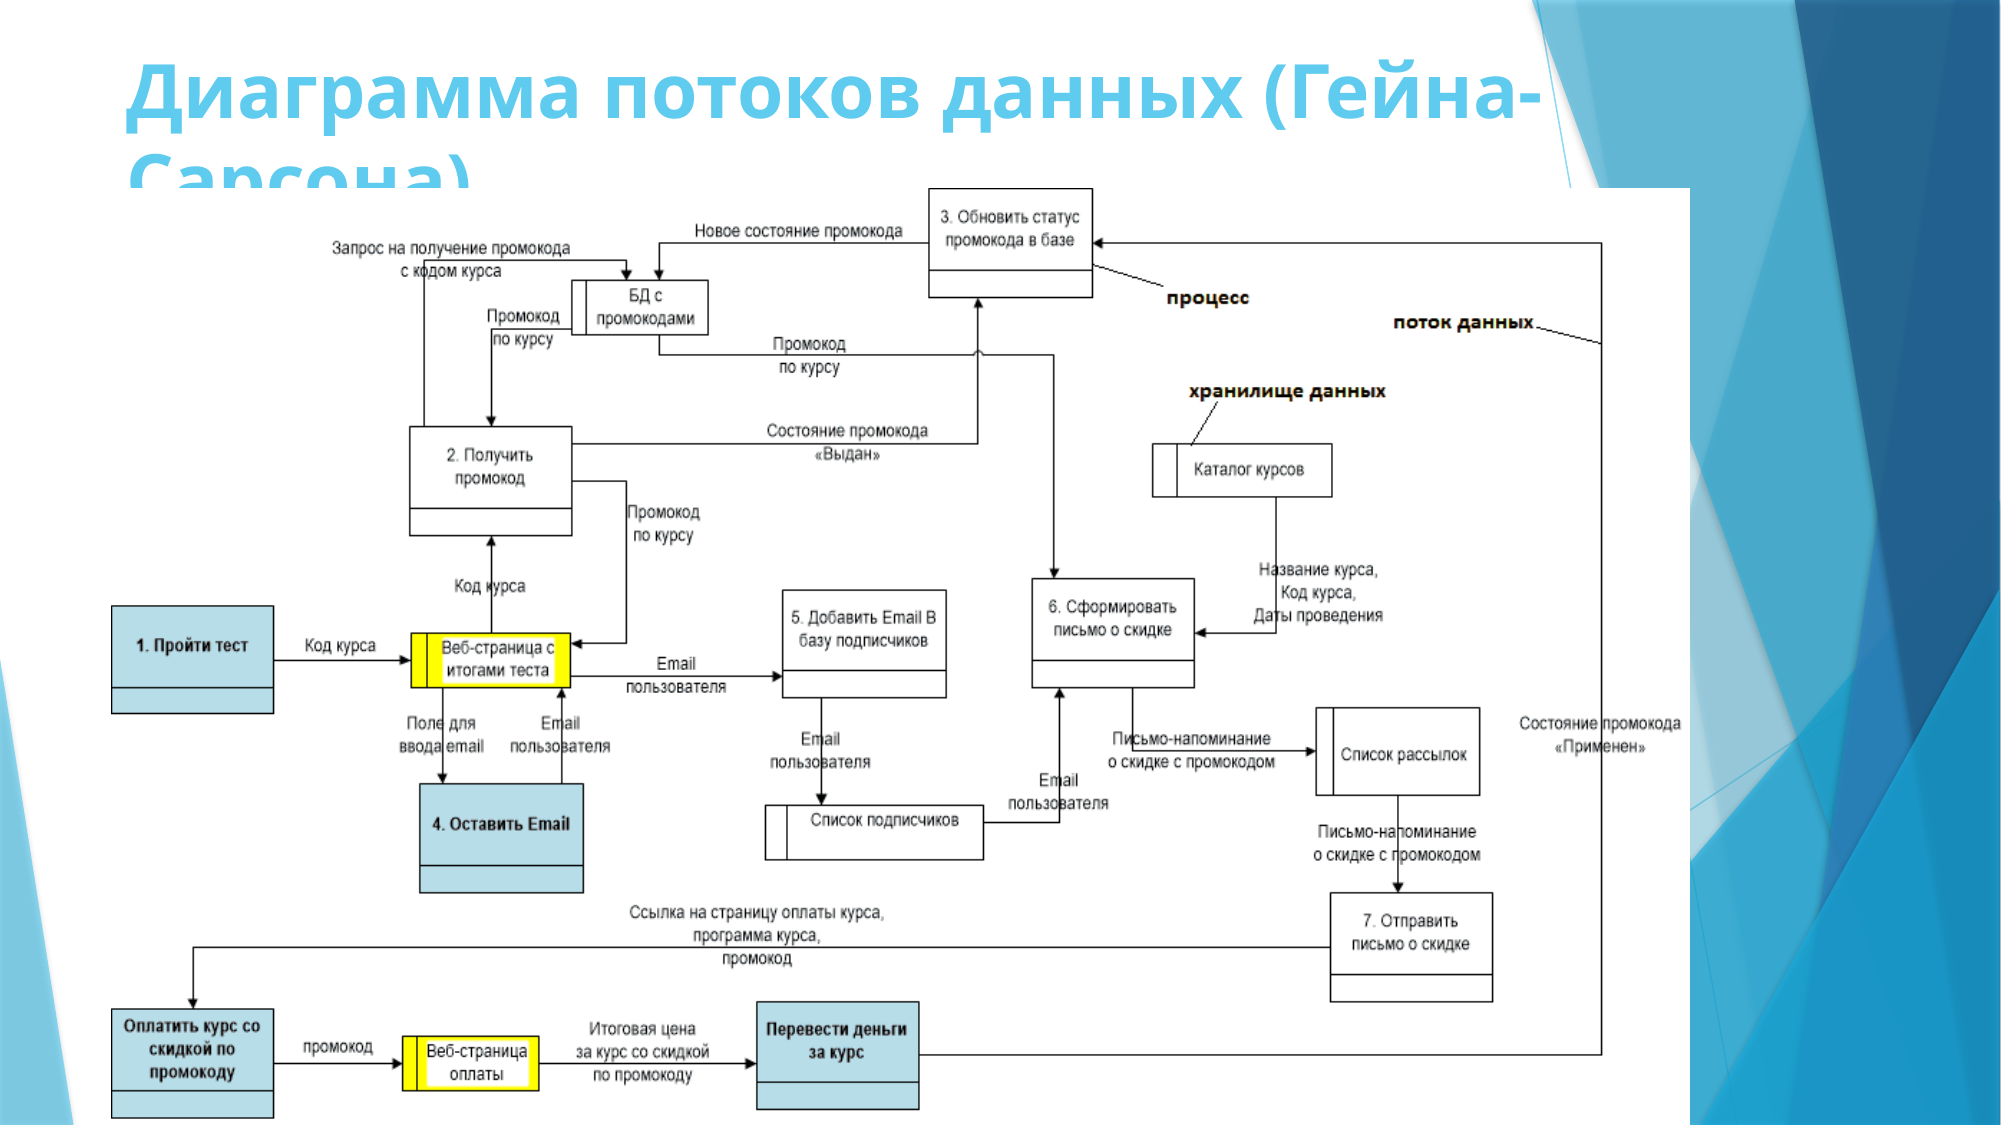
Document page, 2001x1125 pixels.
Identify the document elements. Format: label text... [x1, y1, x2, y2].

picture [110, 187, 1691, 1125]
title Диаграмма потоков данных (Гейна-Сарсона) [111, 36, 1803, 253]
